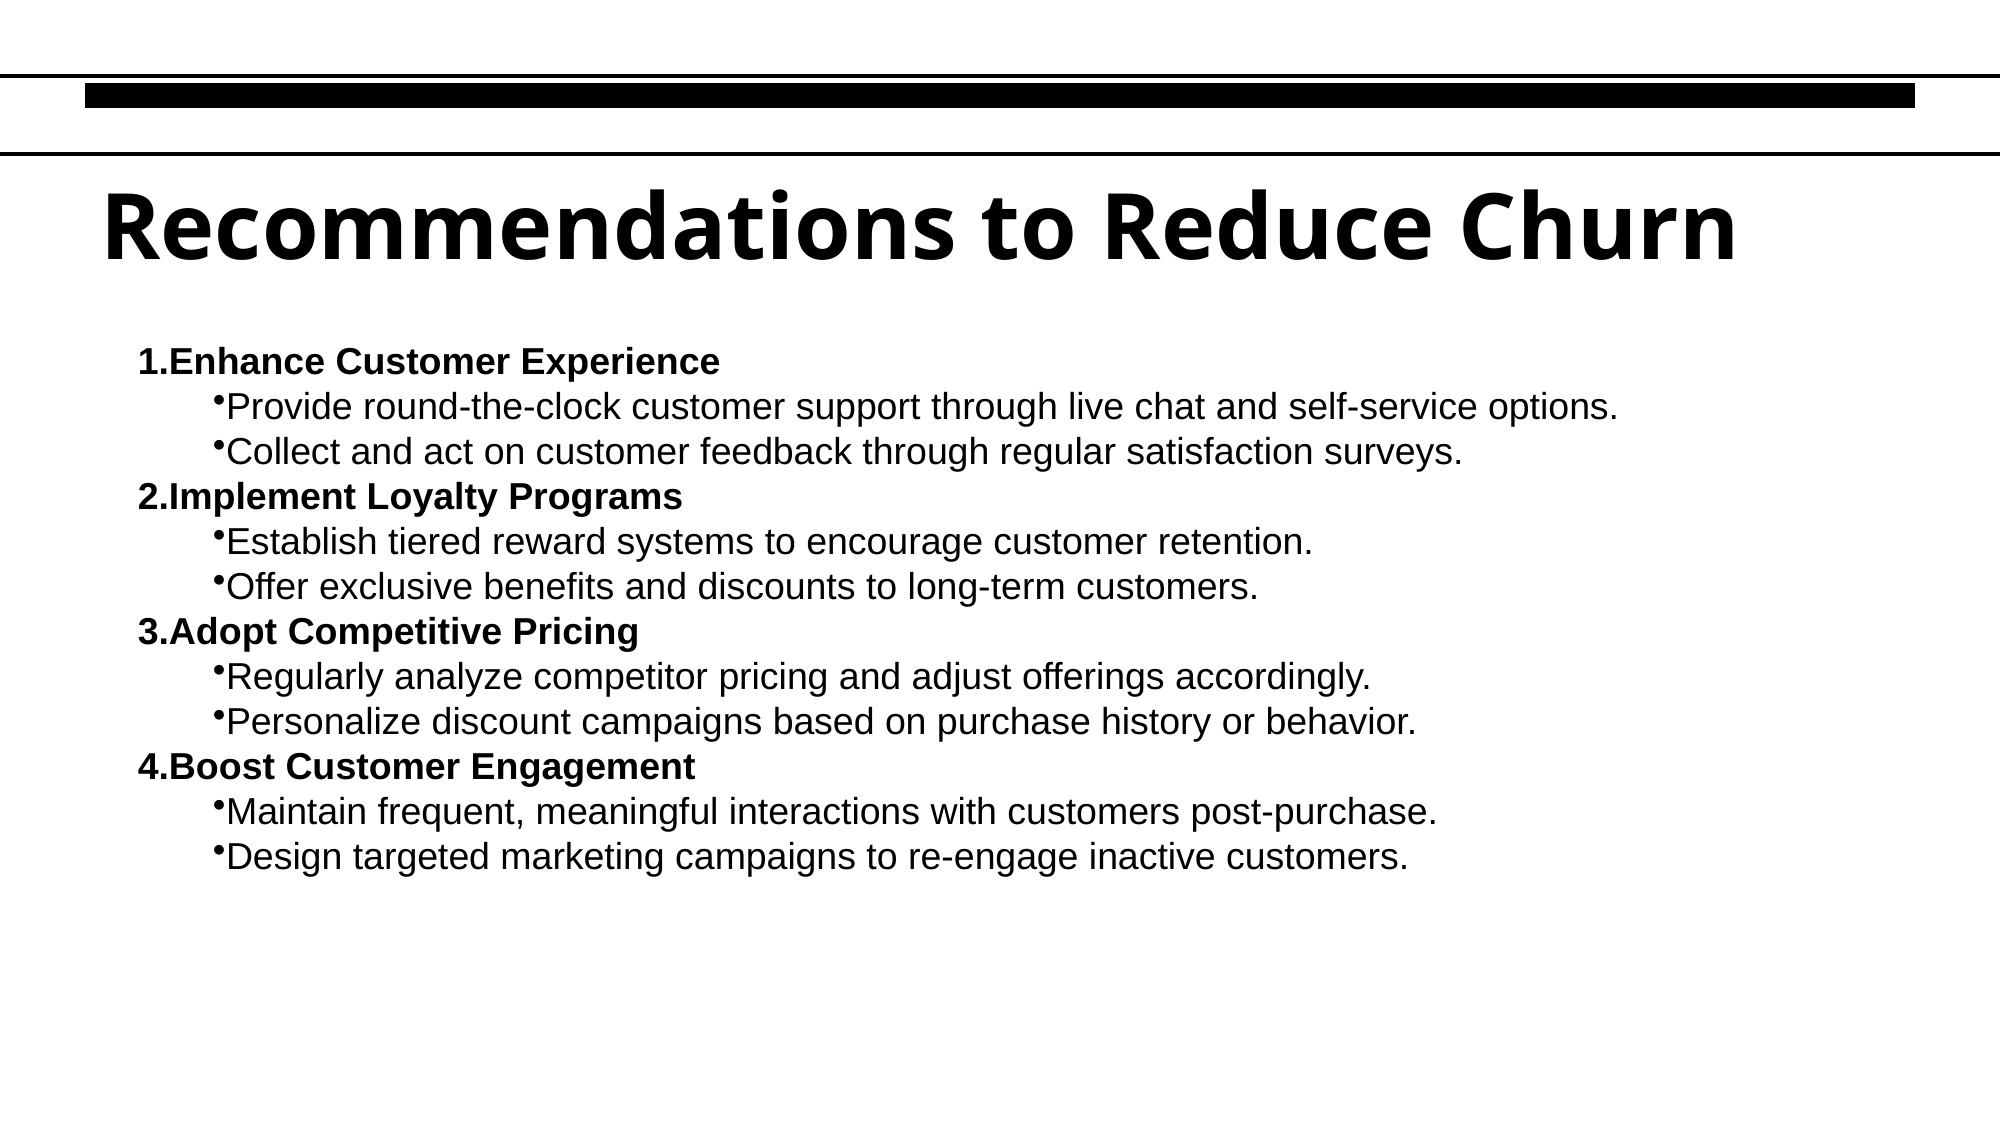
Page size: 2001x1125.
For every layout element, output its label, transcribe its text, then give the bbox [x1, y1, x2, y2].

list [85, 294, 1916, 1041]
text_box [0, 152, 2000, 156]
title Recommendations to Reduce Churn [85, 160, 1916, 294]
text_box [0, 74, 2000, 78]
text_box Enhance Customer Experience Provide round-the-clock customer support through live chat and self-service options. Collect and act on customer feedback through regular satisfaction surveys. Implement Loyalty Programs Establish tiered reward systems to encourage customer retention. Offer exclusive benefits and discounts to long-term customers. Adopt Competitive Pricing Regularly analyze competitor pricing and adjust offerings accordingly. Personalize discount campaigns based on purchase history or behavior. Boost Customer Engagement Maintain frequent, meaningful interactions with customers post-purchase. Design targeted marketing campaigns to re-engage inactive customers. [122, 239, 1766, 975]
